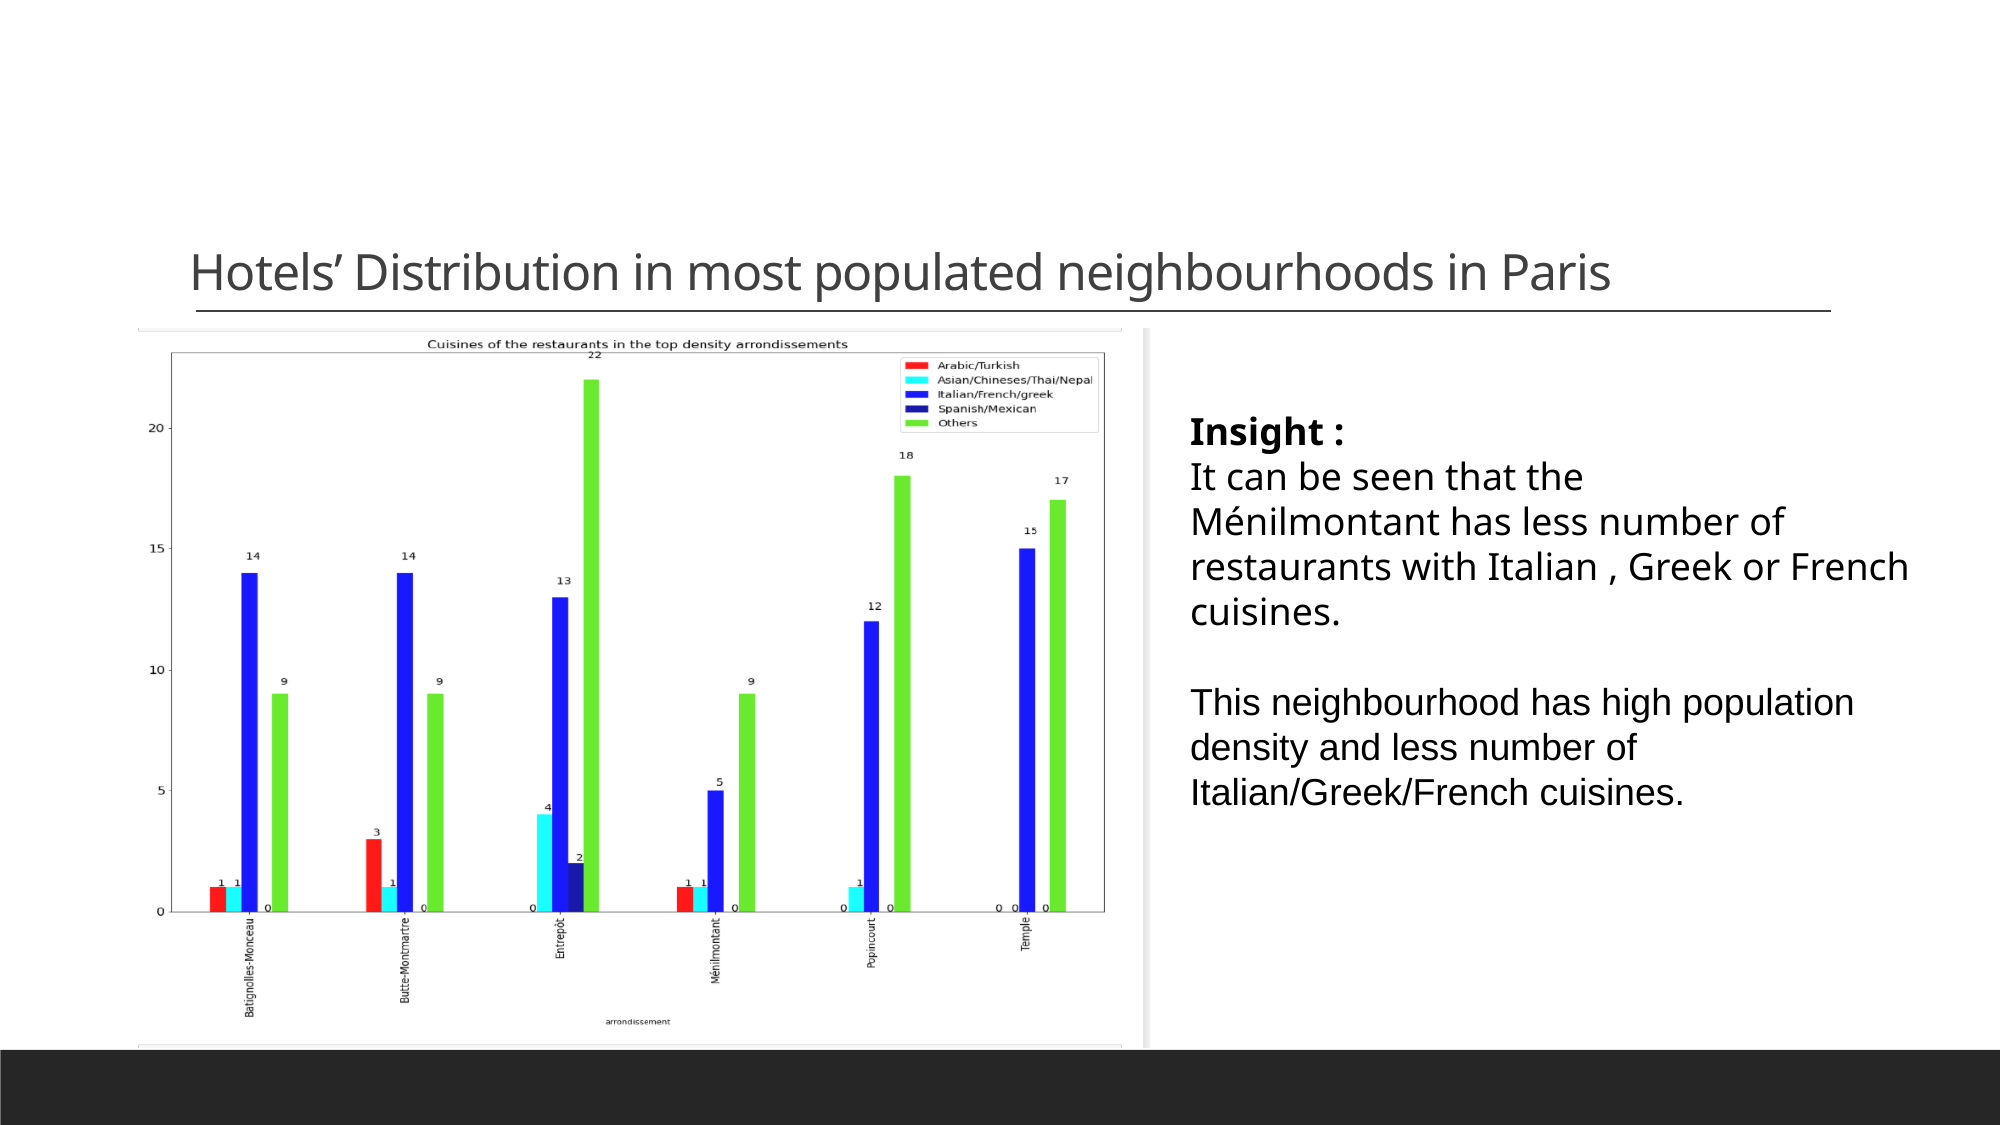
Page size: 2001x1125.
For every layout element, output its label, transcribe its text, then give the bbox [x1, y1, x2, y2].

text_box Insight : It can be seen that the Ménilmontant has less number of restaurants with Italian , Greek or French cuisines. This neighbourhood has high population density and less number of Italian/Greek/French cuisines. [1175, 400, 1972, 866]
title Hotels’ Distribution in most populated neighbourhoods in Paris [174, 197, 1825, 310]
picture [129, 327, 1151, 1048]
